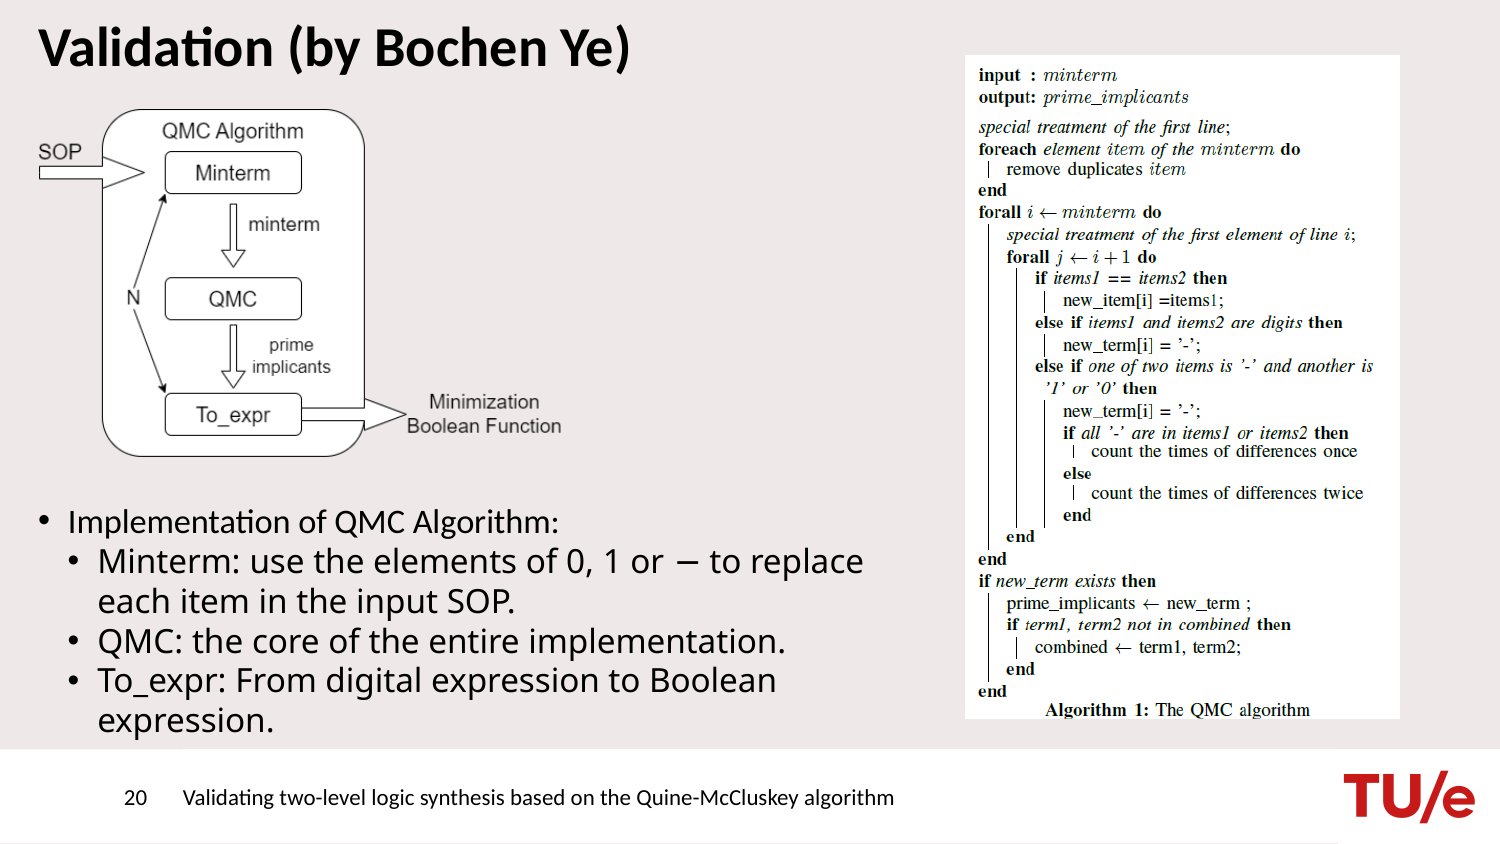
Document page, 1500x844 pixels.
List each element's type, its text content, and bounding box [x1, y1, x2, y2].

footer Validating two-level logic synthesis based on the Quine-McCluskey algorithm [182, 748, 1339, 844]
title Validation (by Bochen Ye) [38, 21, 1278, 110]
picture [1339, 749, 1500, 844]
picture [38, 109, 564, 458]
picture [965, 55, 1400, 719]
slide_number 20 [0, 749, 183, 844]
list Implementation of QMC Algorithm: Minterm: use the elements of 0, 1 or − to replace each item in the input SOP. QMC: the core of the entire implementation. To_expr: From digital expression to Boolean expression. [38, 457, 934, 734]
